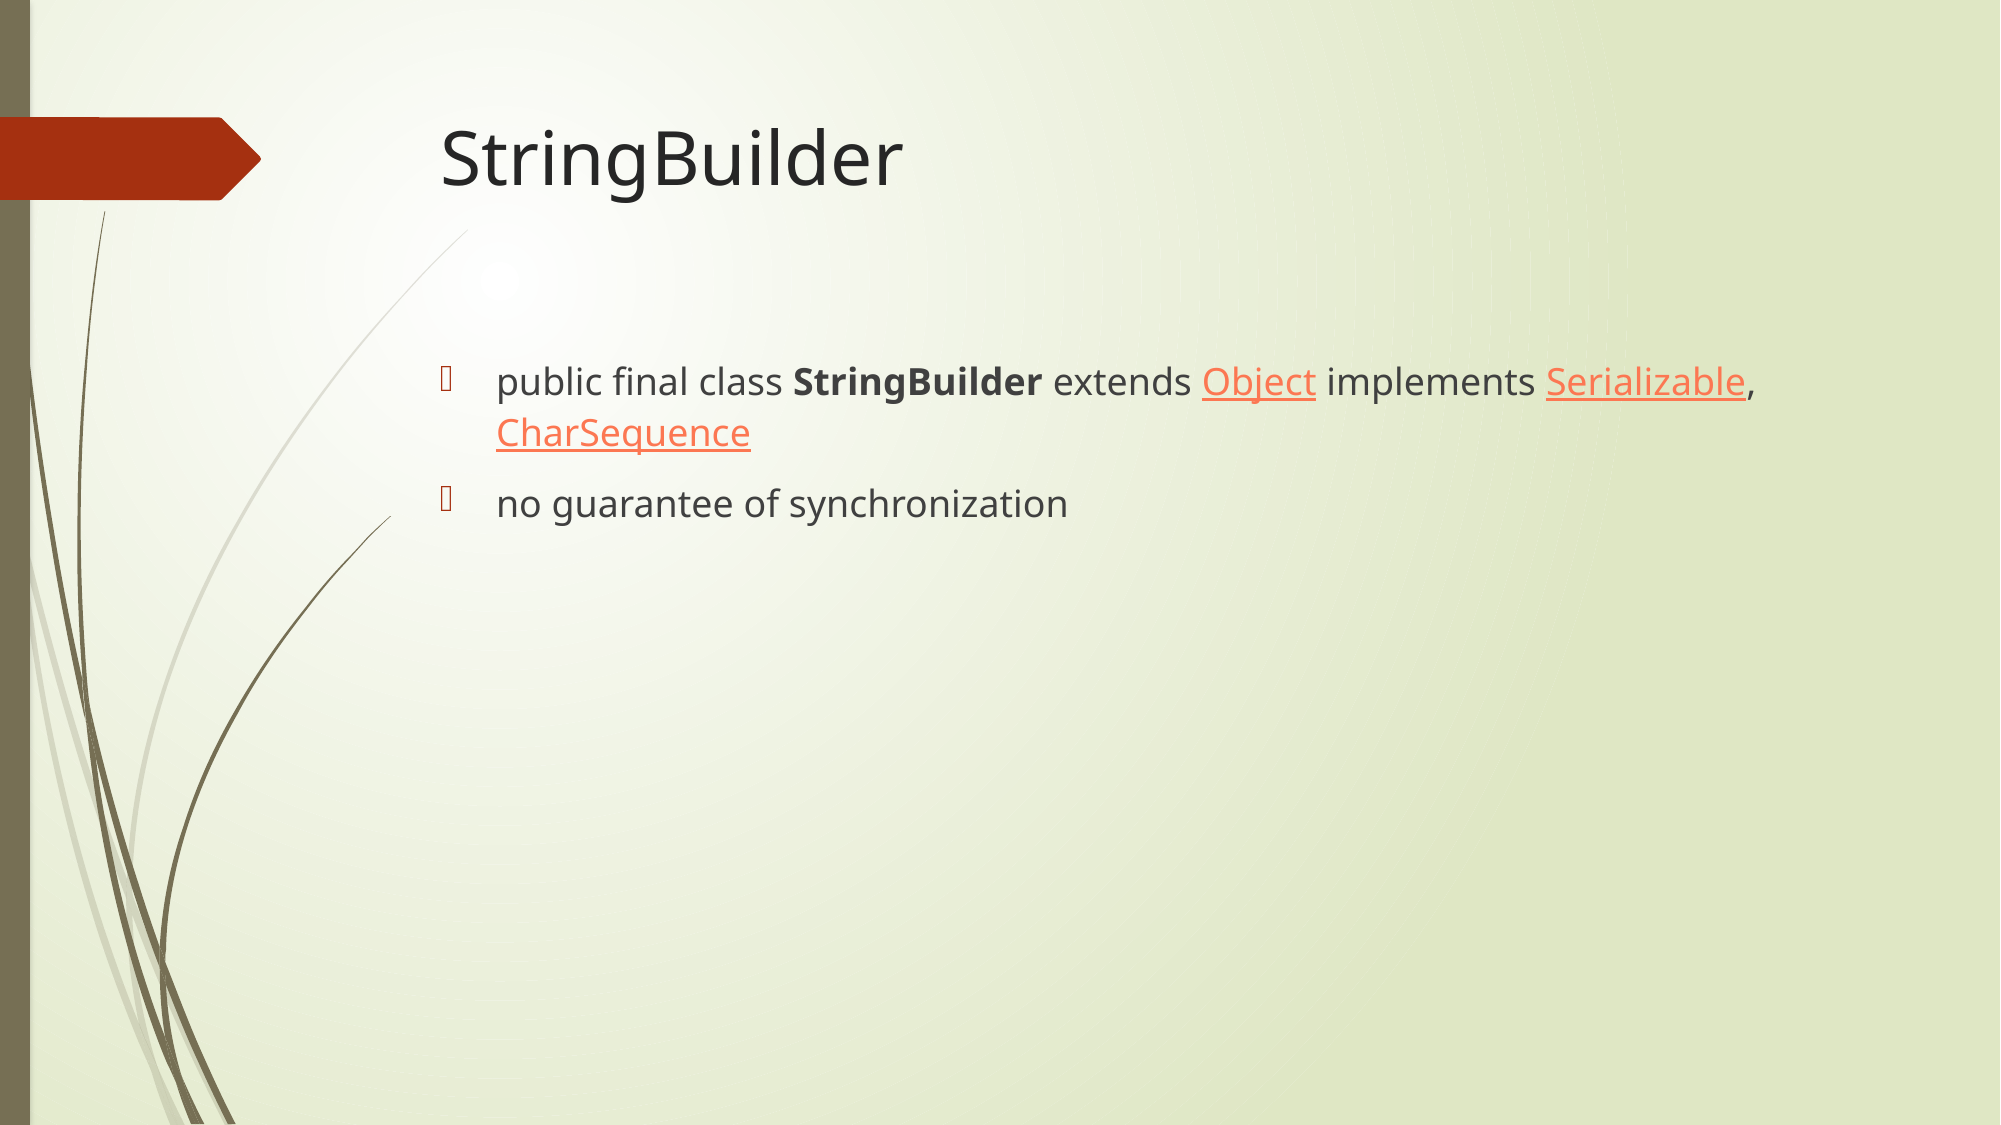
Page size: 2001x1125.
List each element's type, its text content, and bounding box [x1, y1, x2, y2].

title StringBuilder [425, 102, 1888, 313]
list public final class StringBuilder extends Object implements Serializable, CharSequence no guarantee of synchronization [424, 350, 1888, 970]
